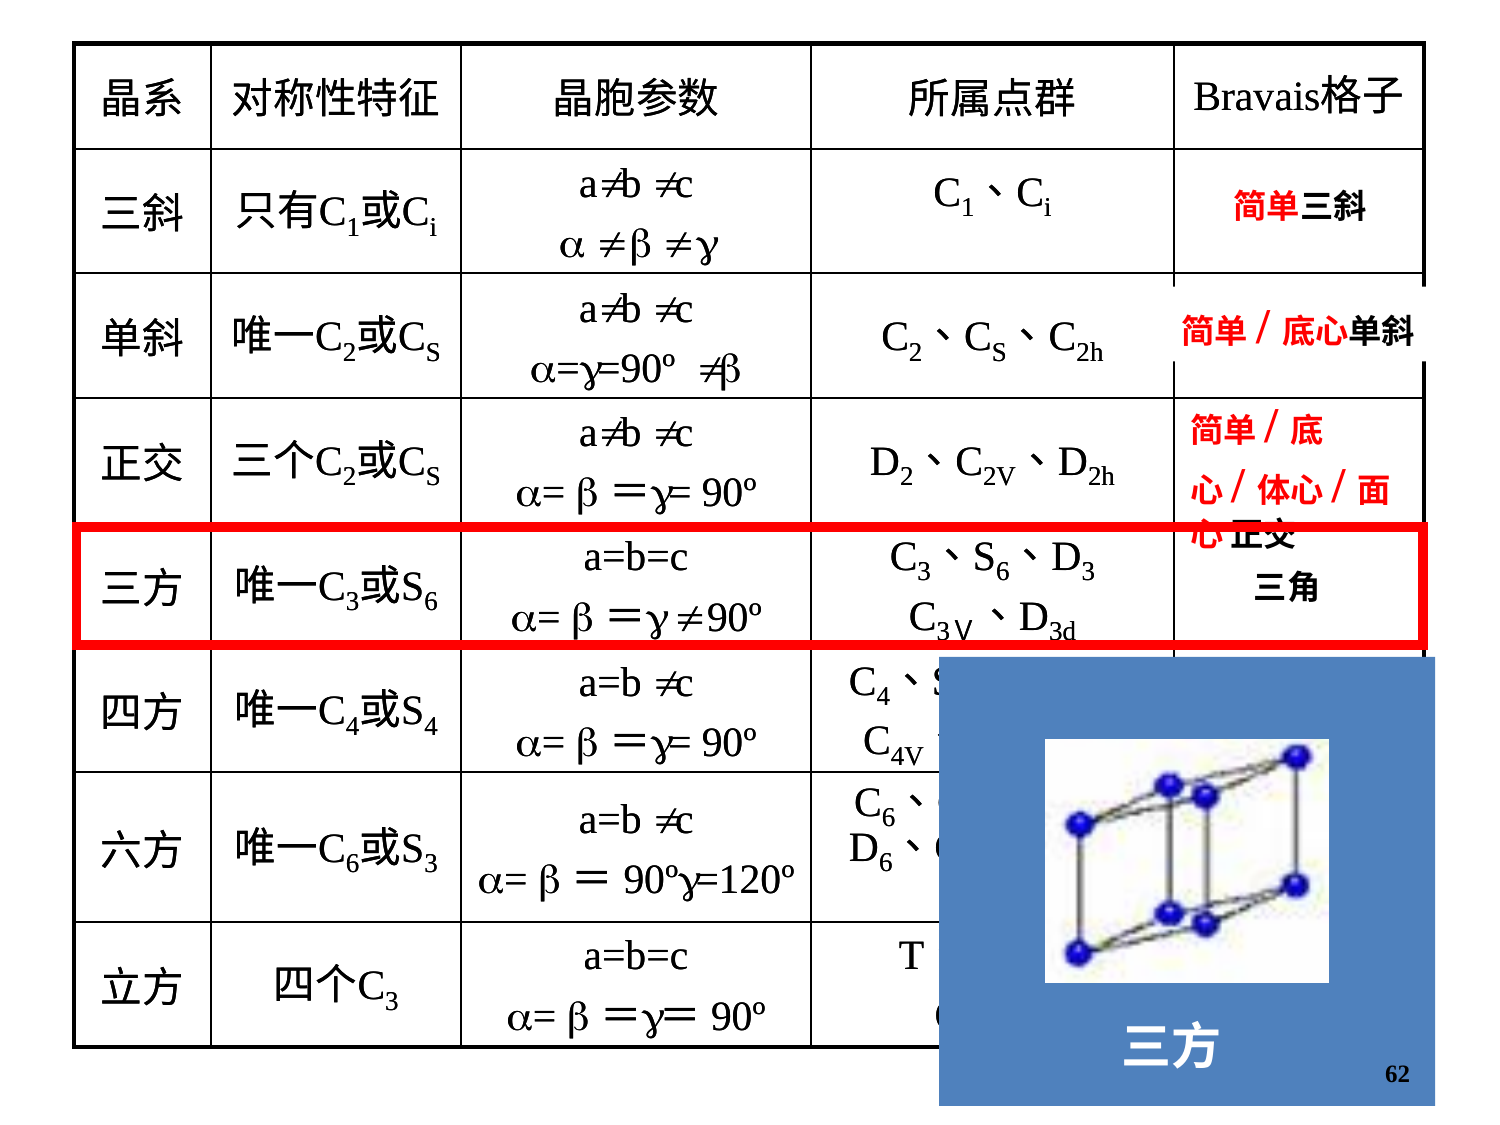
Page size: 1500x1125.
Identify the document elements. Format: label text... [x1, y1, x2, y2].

text_box 简单/体心/面心 立方 [1436, 919, 1442, 1075]
picture [71, 41, 1429, 1052]
slide_number 62 [1074, 1059, 1425, 1103]
text_box [939, 656, 1436, 1106]
